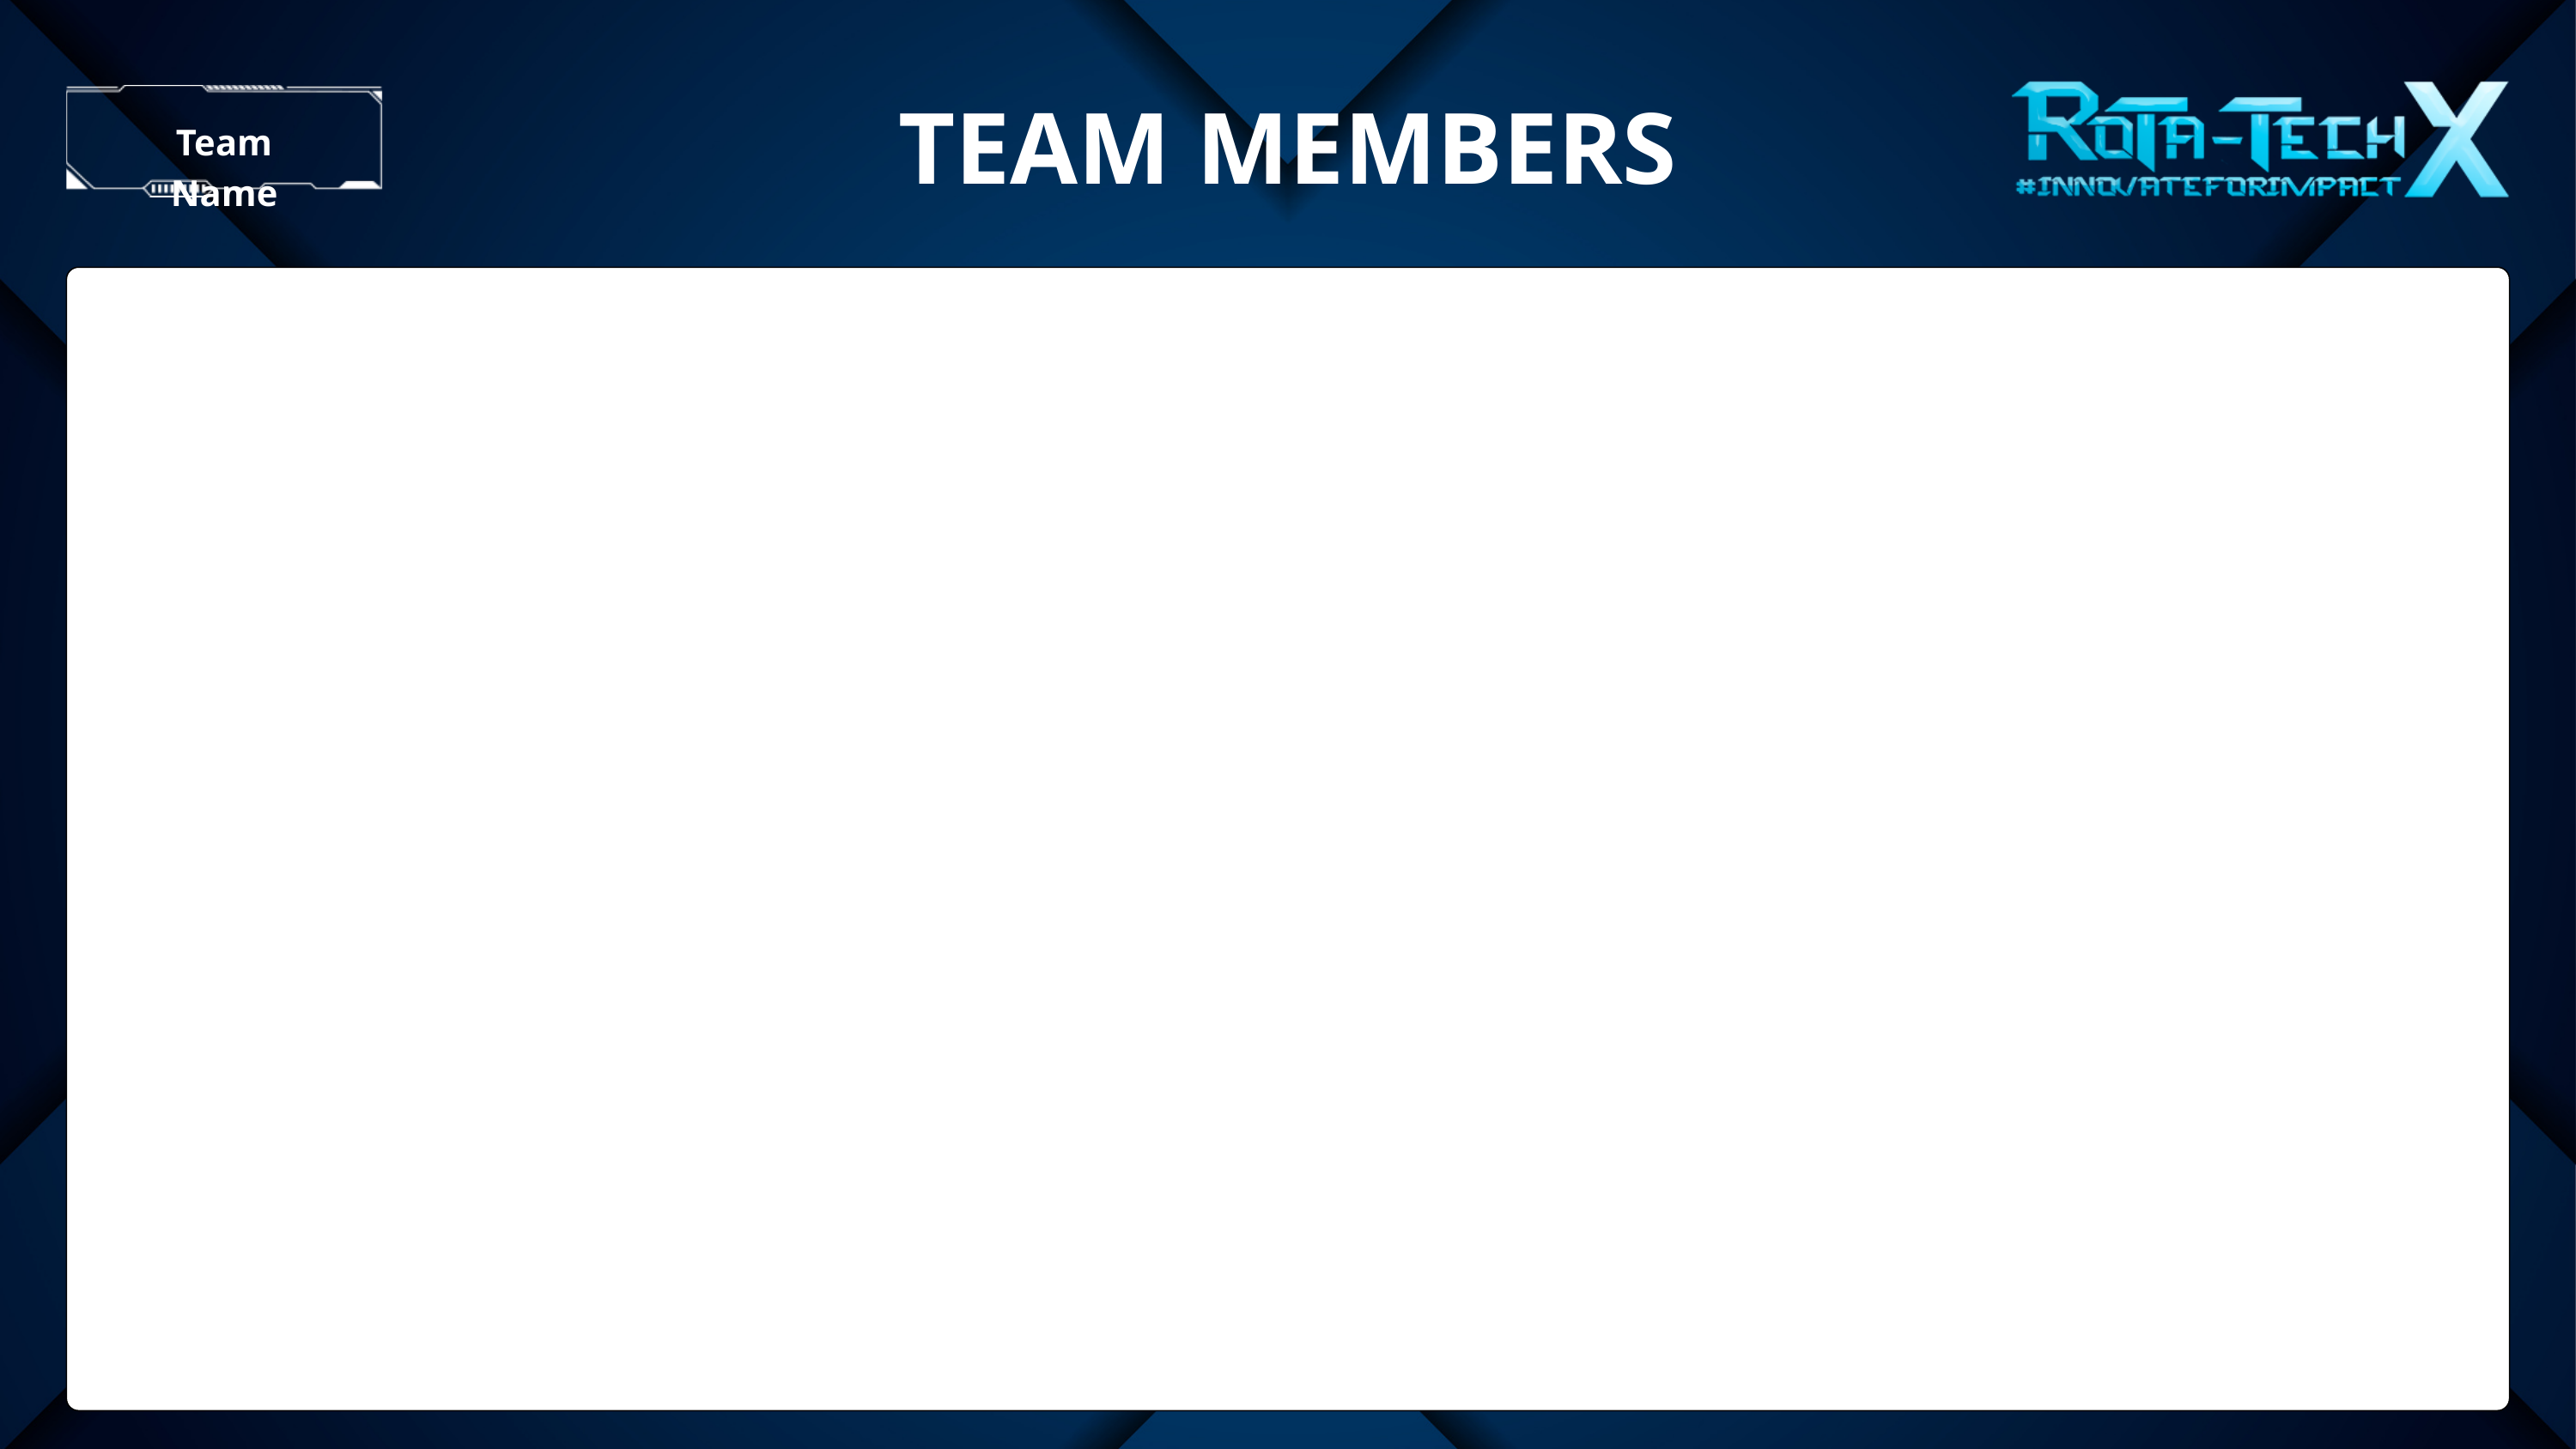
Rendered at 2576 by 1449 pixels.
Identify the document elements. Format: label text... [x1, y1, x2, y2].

text_box [0, 0, 2576, 1449]
text_box [2011, 81, 2510, 197]
text_box [66, 85, 383, 197]
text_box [66, 267, 2510, 1411]
text_box Team Name [122, 112, 327, 214]
text_box TEAM MEMBERS [860, 85, 1716, 203]
